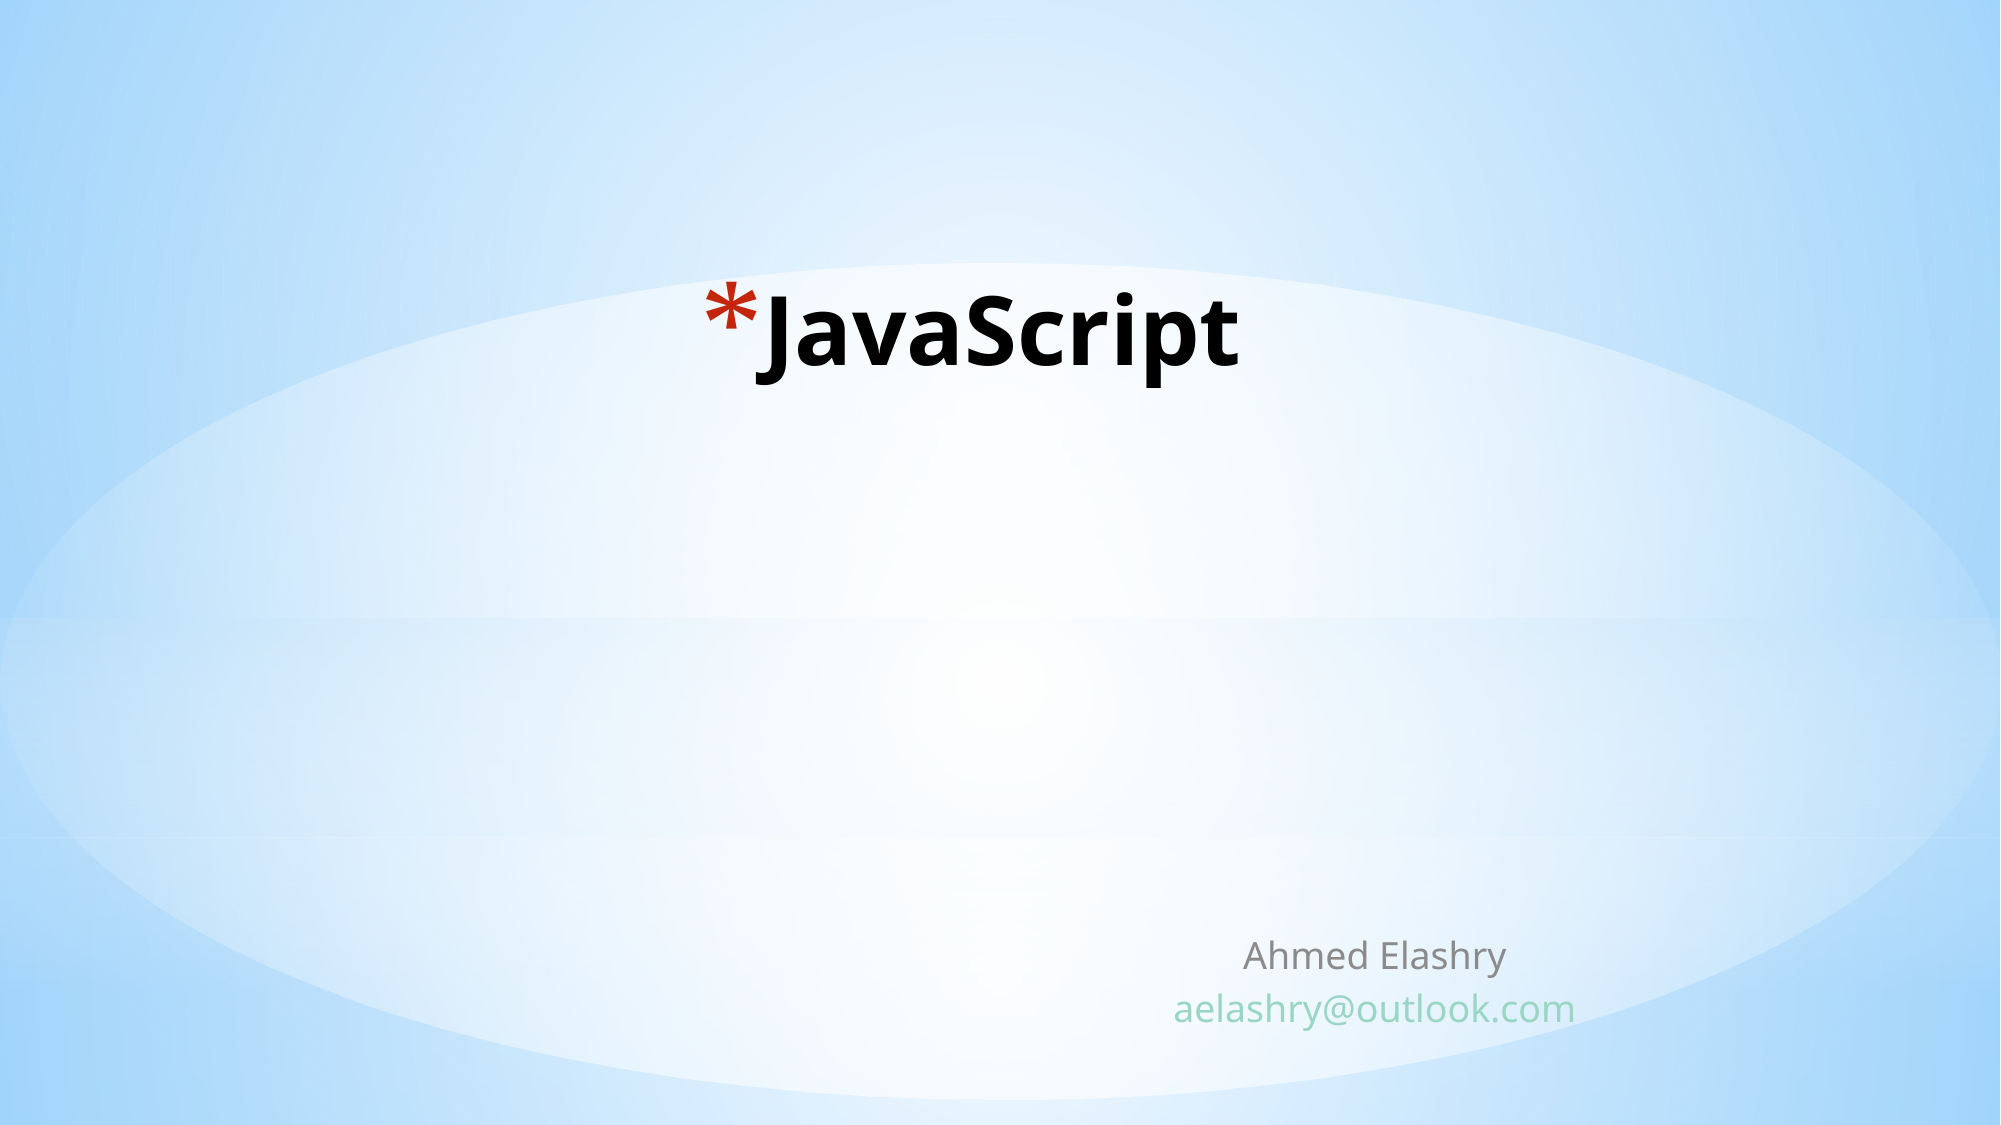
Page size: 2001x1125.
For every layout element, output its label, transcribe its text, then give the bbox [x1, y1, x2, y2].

title JavaScript [437, 262, 1506, 450]
text_box Ahmed Elashry aelashry@outlook.com [999, 924, 1750, 1055]
